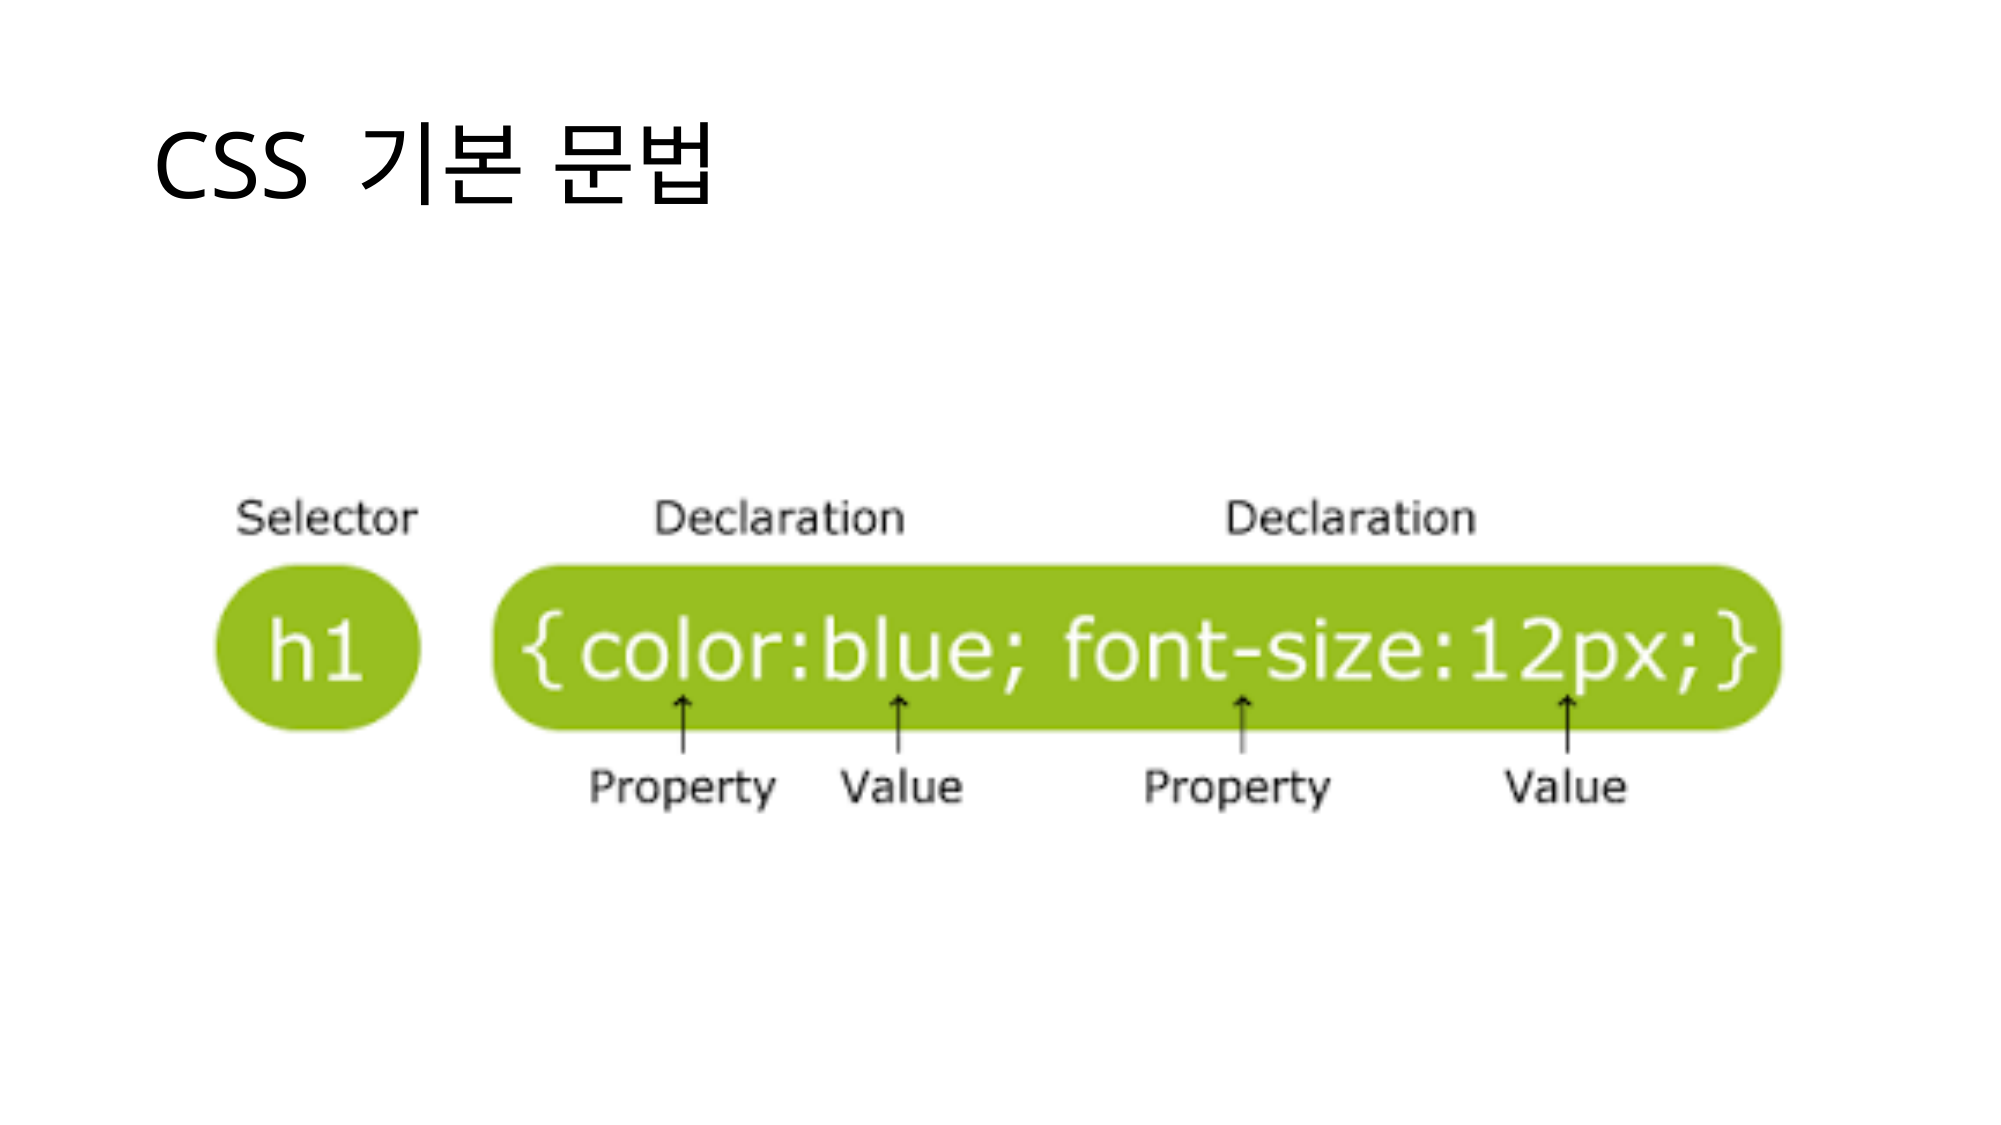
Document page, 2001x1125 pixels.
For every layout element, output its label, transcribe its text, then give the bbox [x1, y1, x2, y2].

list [211, 491, 1789, 822]
title CSS 기본 문법 [137, 59, 1863, 278]
